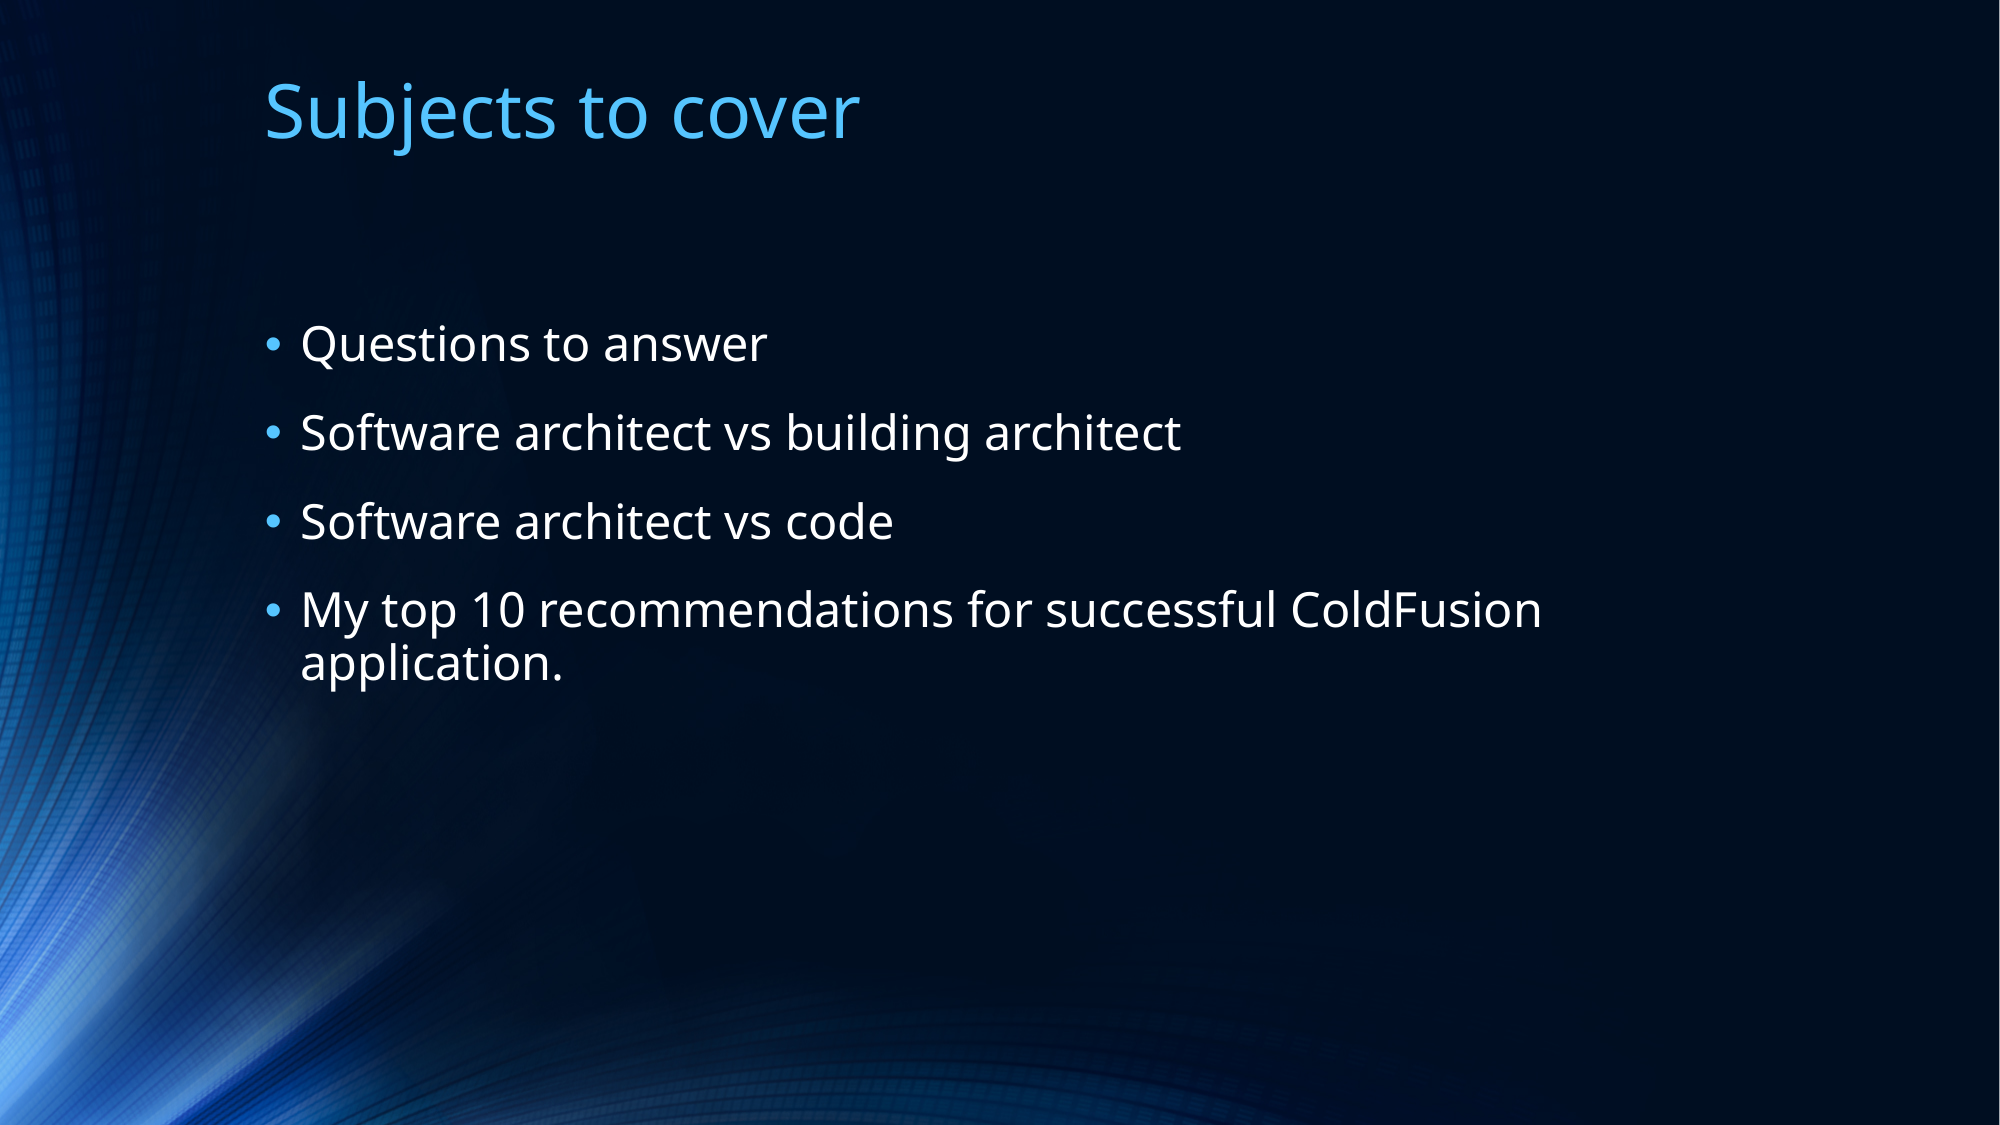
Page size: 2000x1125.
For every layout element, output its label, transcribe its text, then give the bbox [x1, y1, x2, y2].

picture [0, 0, 2000, 1125]
list Questions to answer Software architect vs building architect Software architect vs code My top 10 recommendations for successful ColdFusion application. [249, 312, 1713, 700]
title Subjects to cover [249, 62, 1750, 163]
